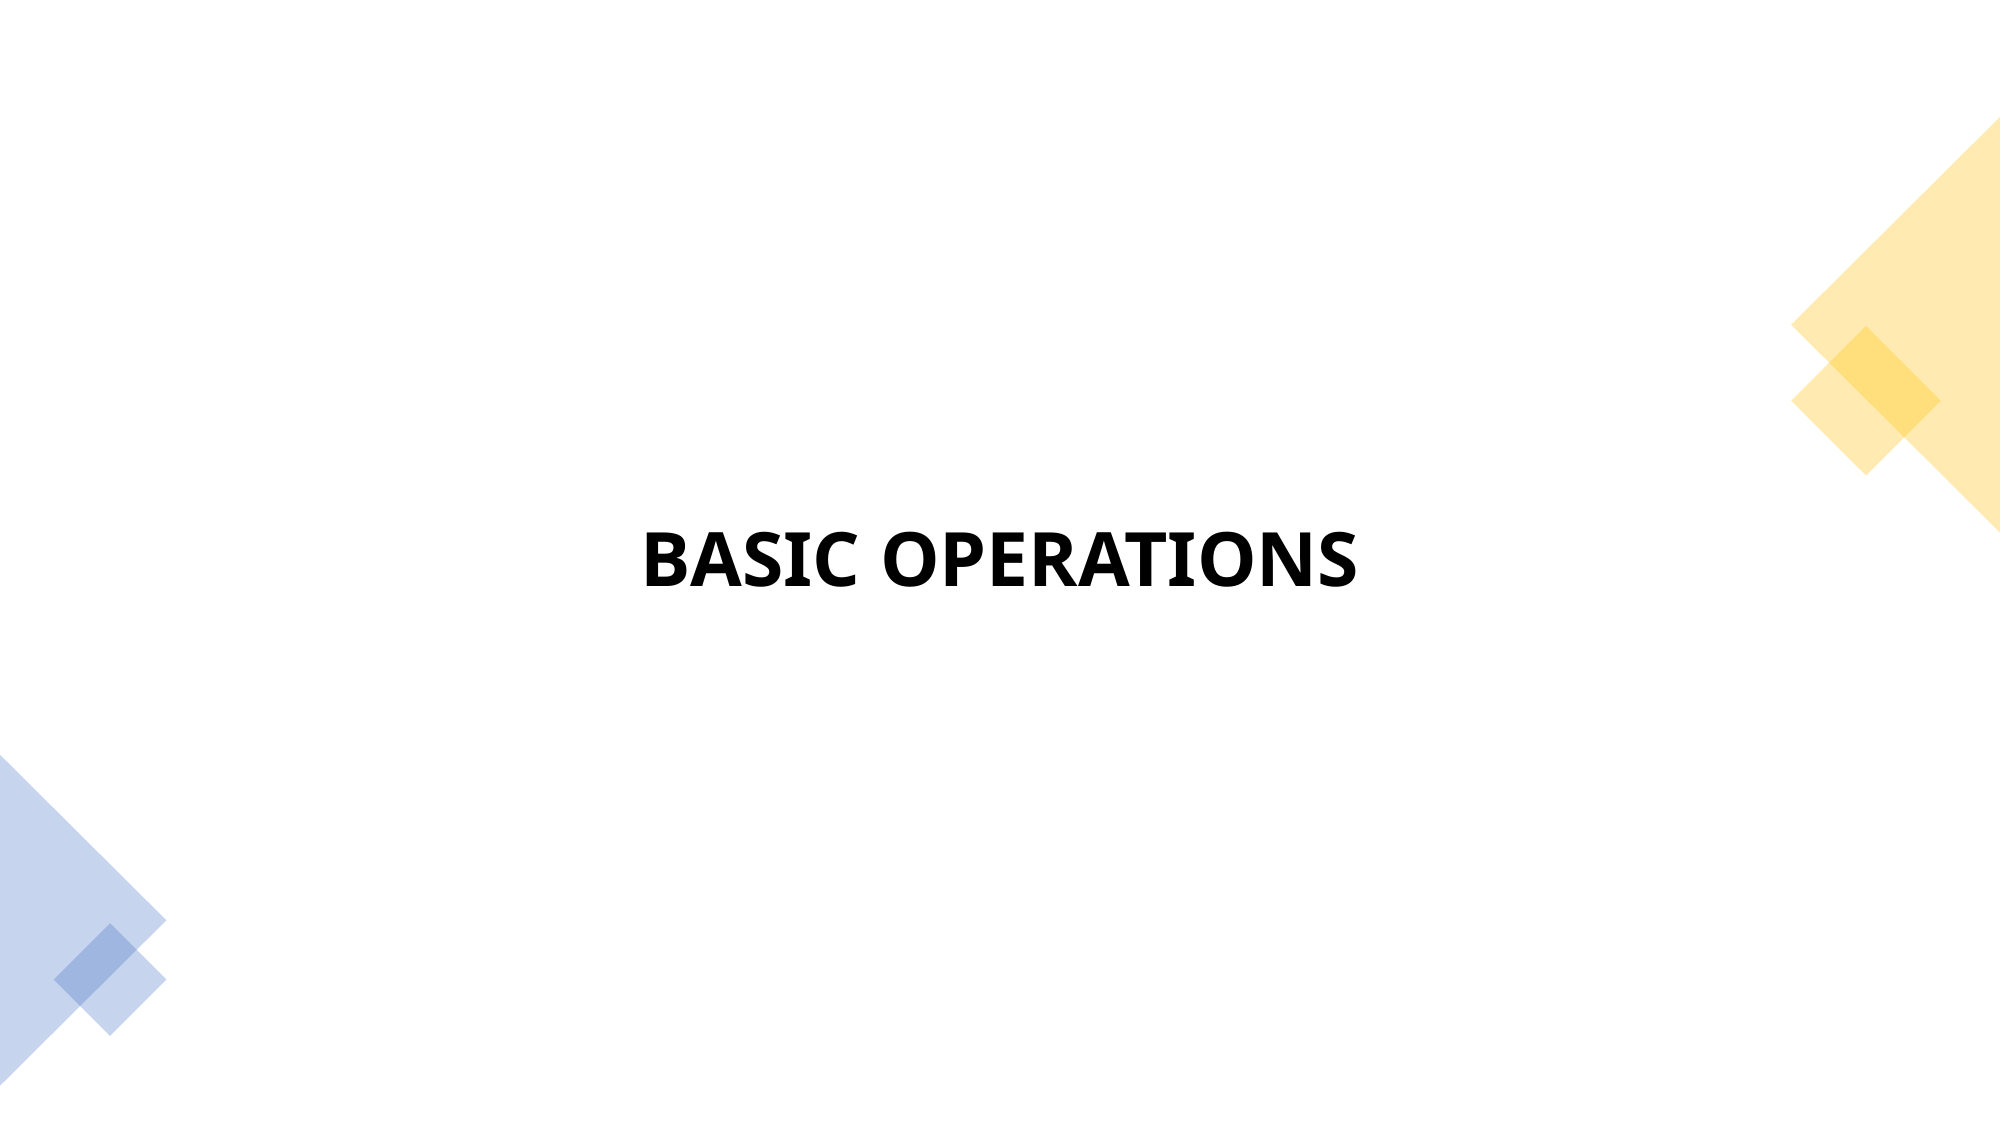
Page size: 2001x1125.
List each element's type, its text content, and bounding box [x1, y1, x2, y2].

text_box [1789, 115, 2000, 535]
text_box [0, 753, 168, 1088]
text_box [52, 921, 168, 1038]
text_box [1789, 363, 1904, 477]
text_box BASIC OPERATIONS [552, 469, 1448, 656]
text_box [0, 0, 2000, 1125]
